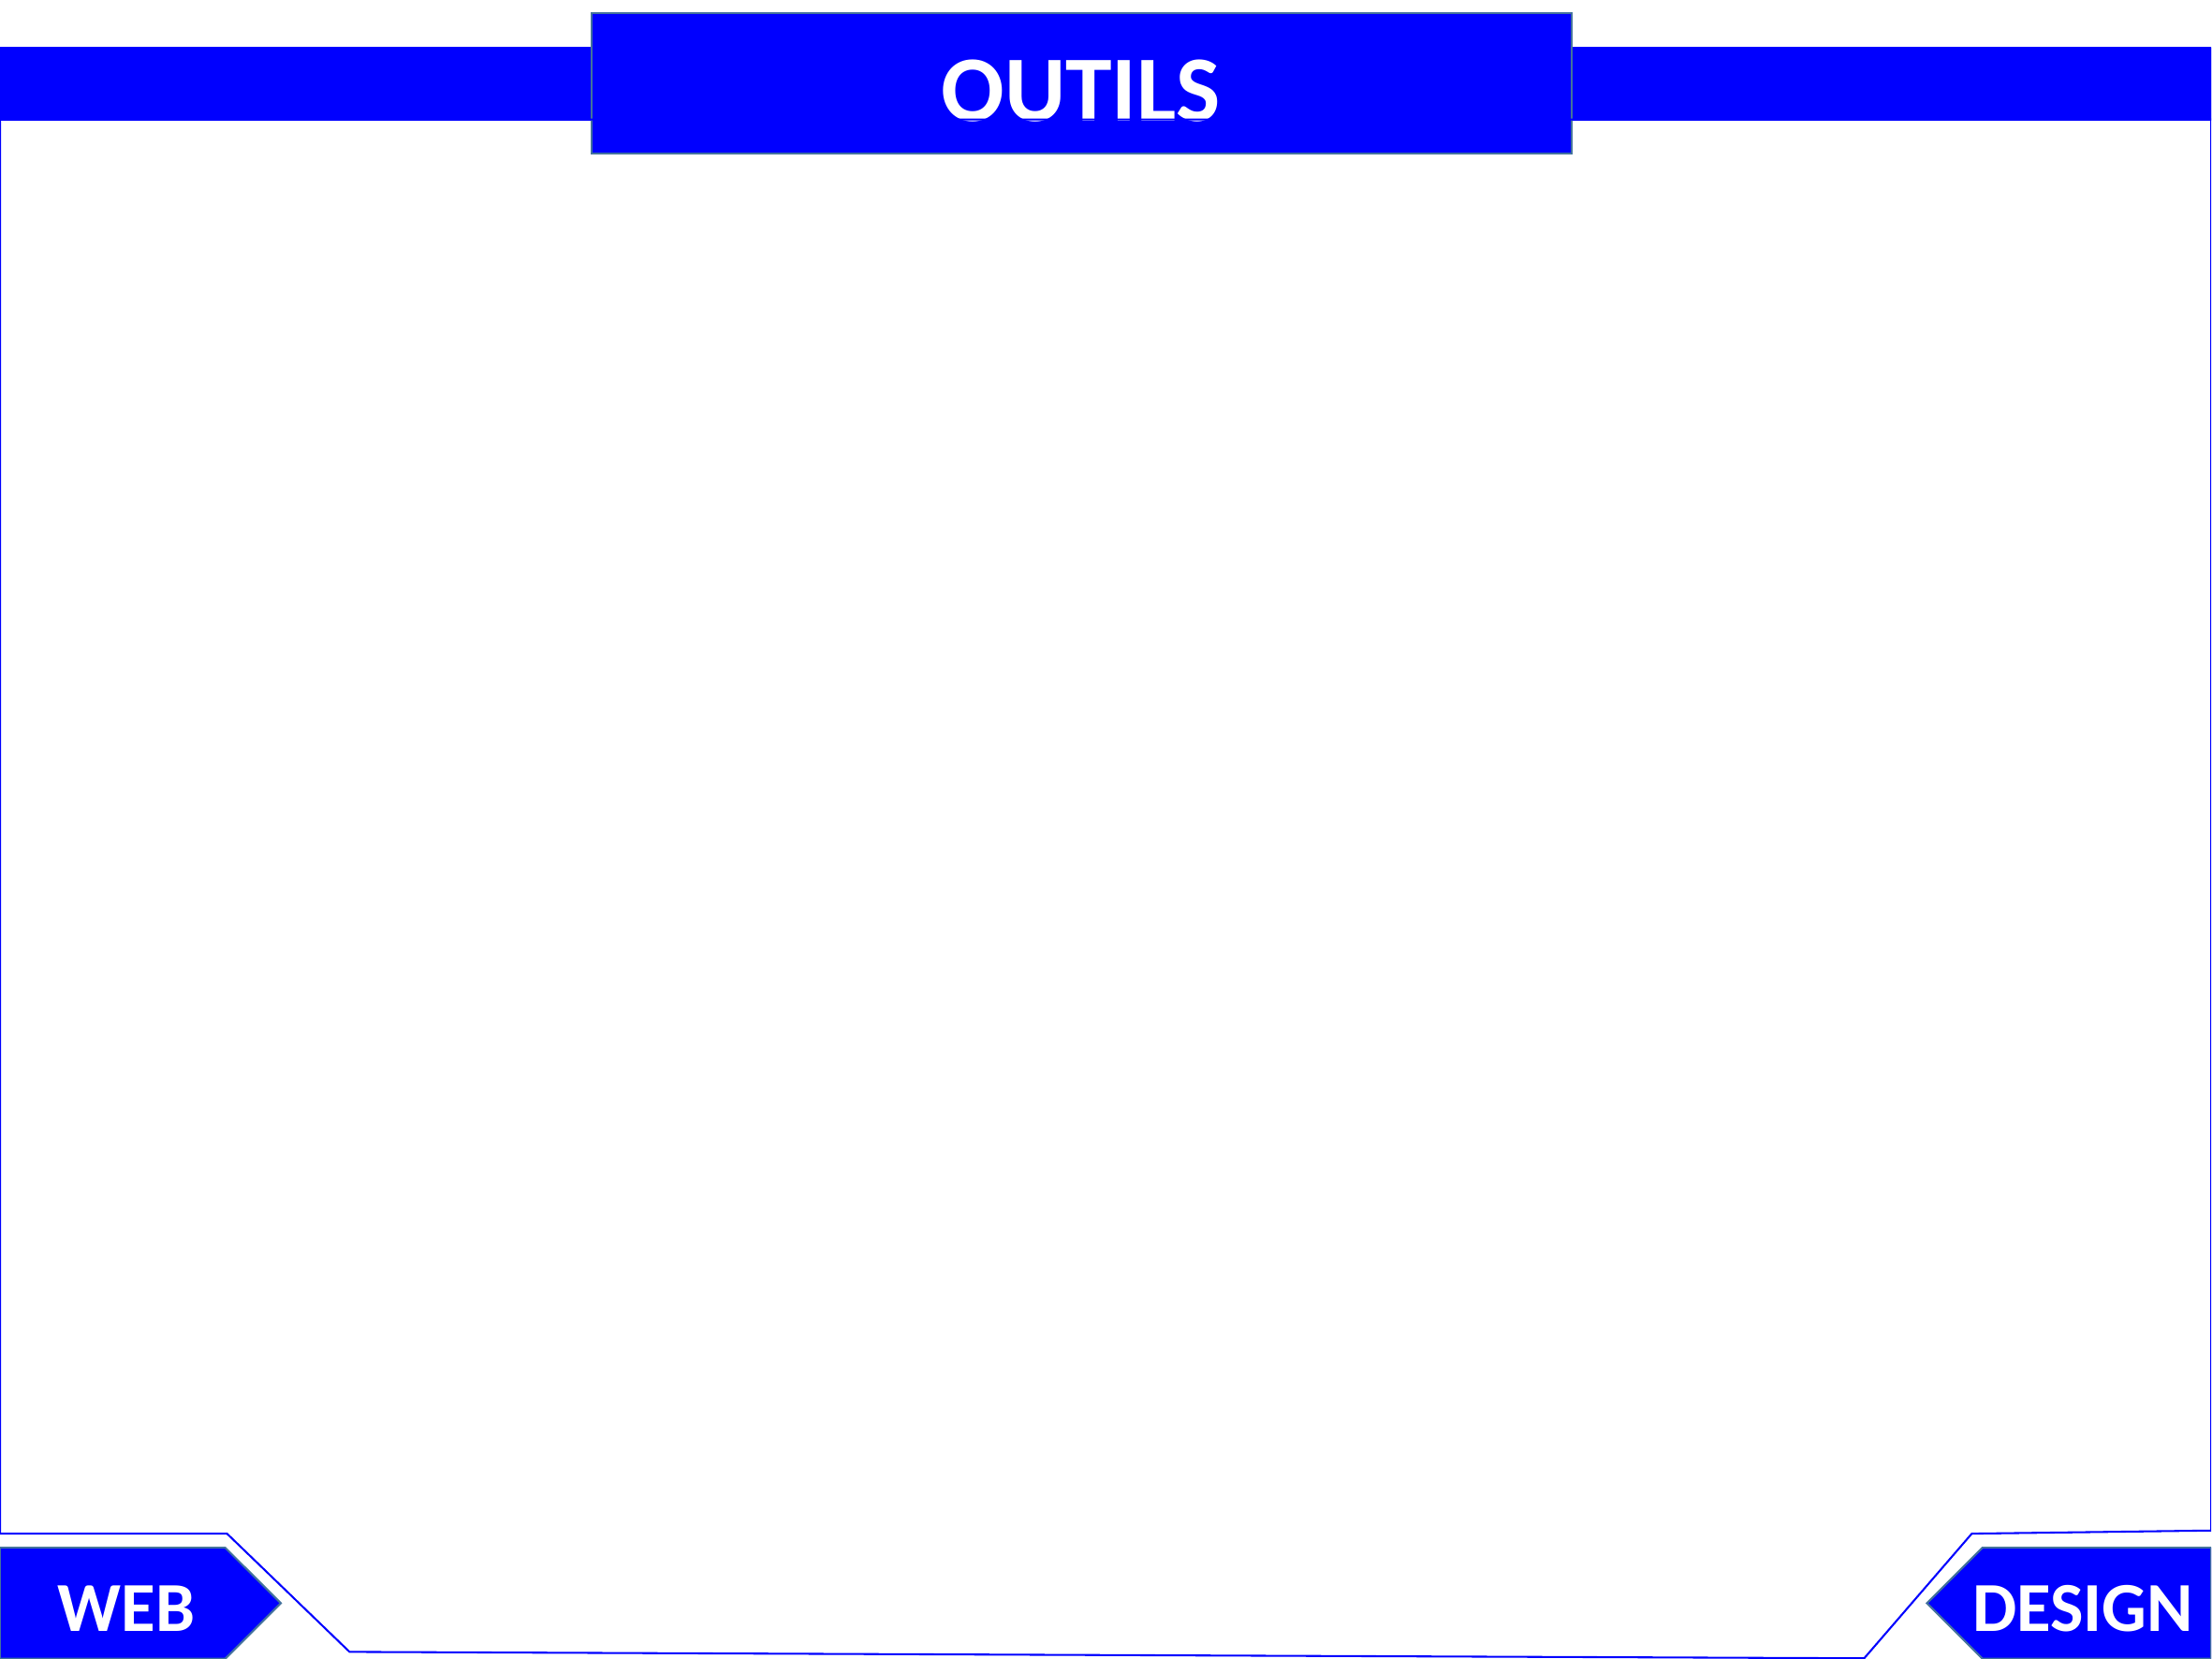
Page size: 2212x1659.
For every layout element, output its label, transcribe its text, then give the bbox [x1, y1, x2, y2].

text_box DESIGN [1925, 1547, 2212, 1659]
text_box WEB [0, 1547, 283, 1659]
text_box [0, 154, 2212, 1659]
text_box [0, 13, 2212, 154]
